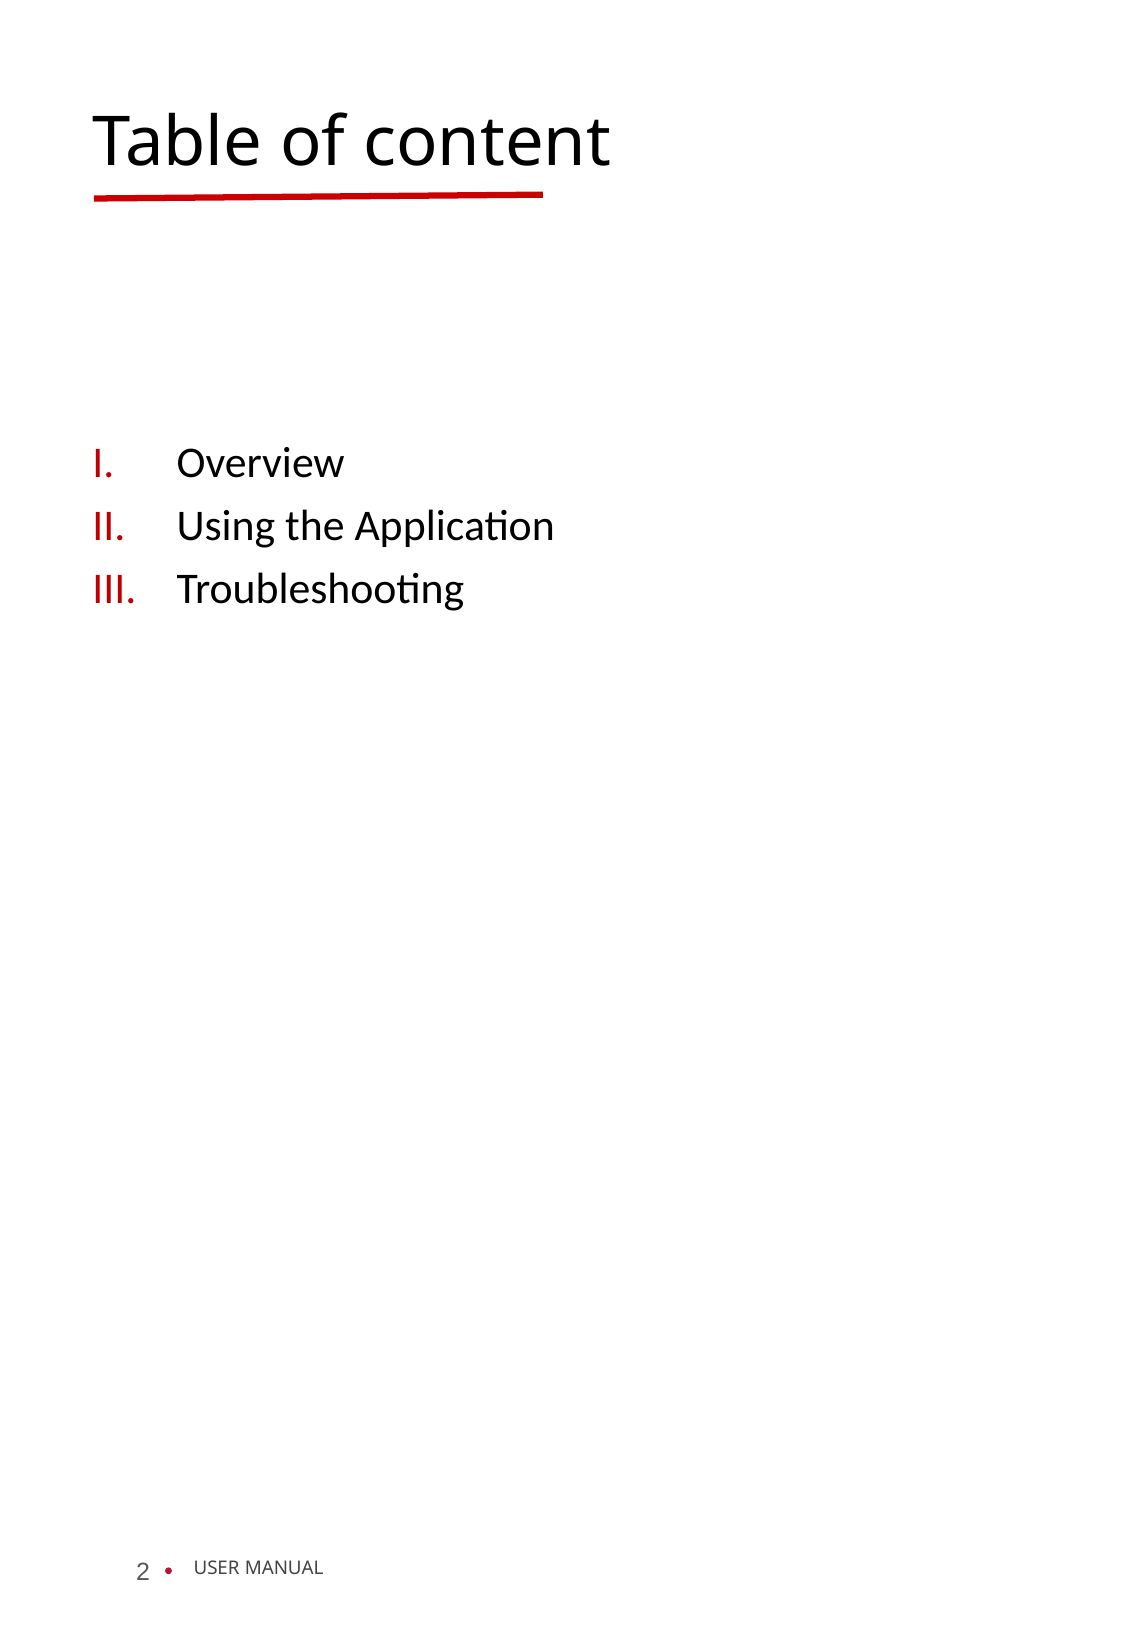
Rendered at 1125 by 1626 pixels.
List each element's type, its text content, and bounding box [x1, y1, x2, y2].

text_box [165, 1567, 172, 1575]
title Table of content [77, 86, 1048, 201]
text_box USER MANUAL [178, 1544, 663, 1590]
list Overview Using the Application Troubleshooting [77, 432, 1048, 1464]
text_box 2 [75, 1538, 166, 1603]
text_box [93, 194, 543, 199]
